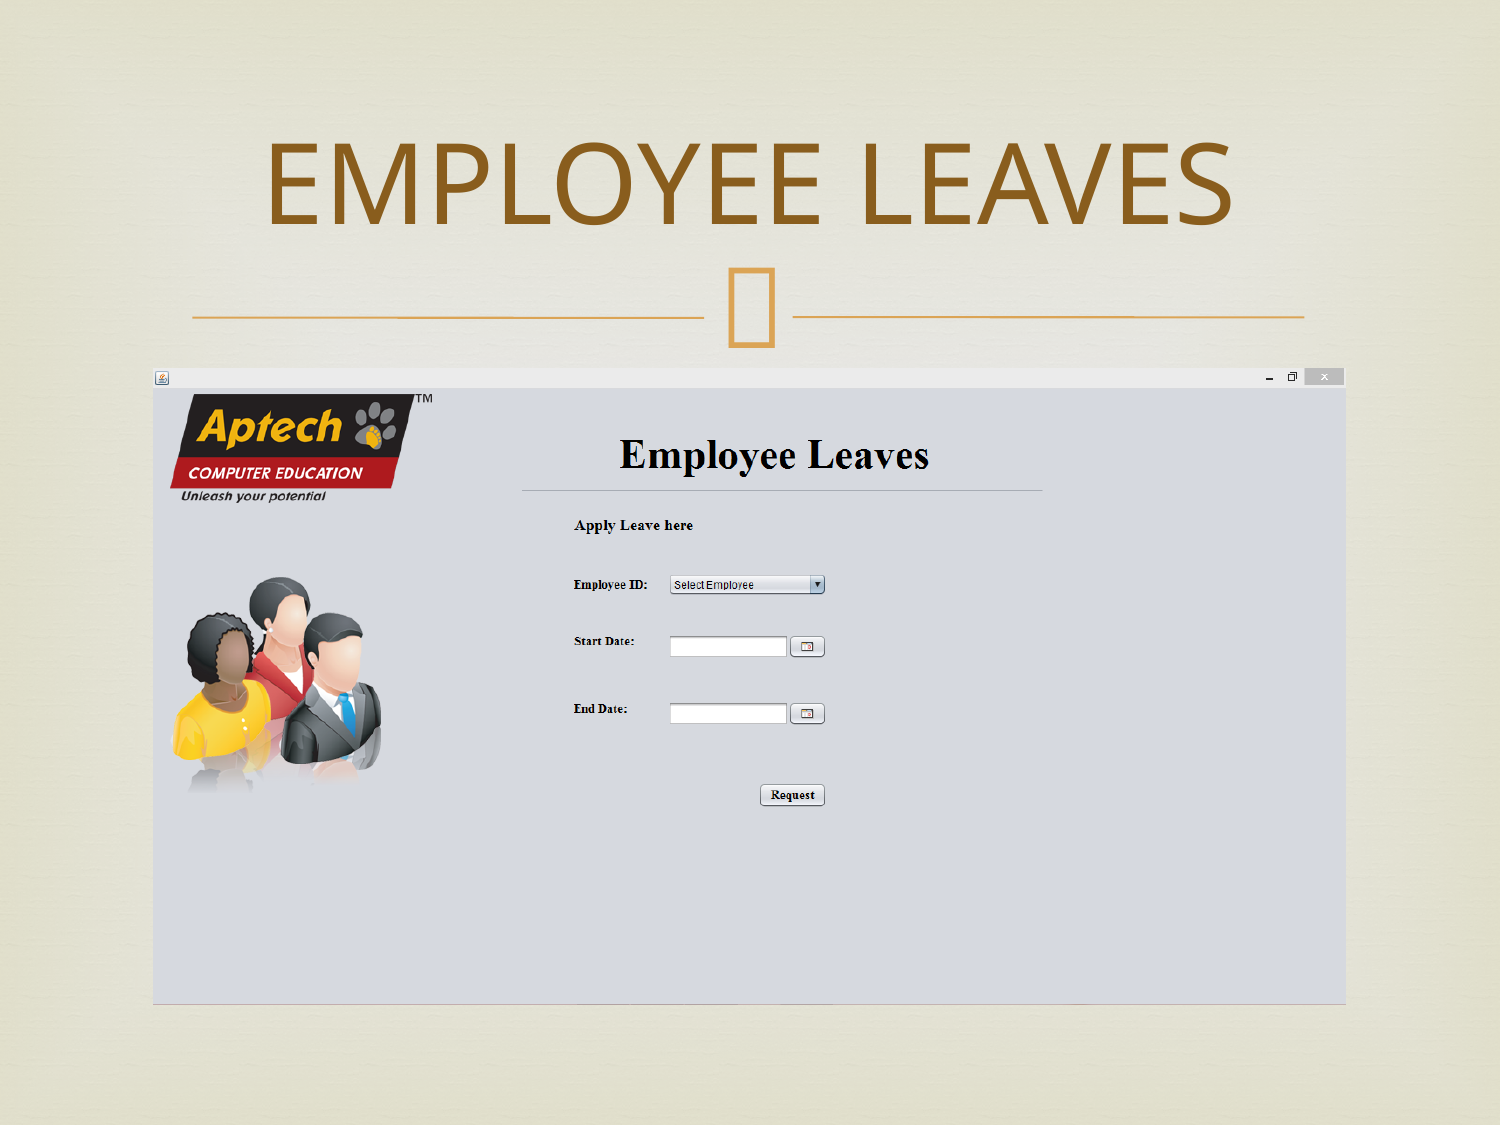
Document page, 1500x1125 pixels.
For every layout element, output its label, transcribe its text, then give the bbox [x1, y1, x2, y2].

title EMPLOYEE LEAVES [112, 93, 1386, 267]
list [153, 368, 1347, 1006]
